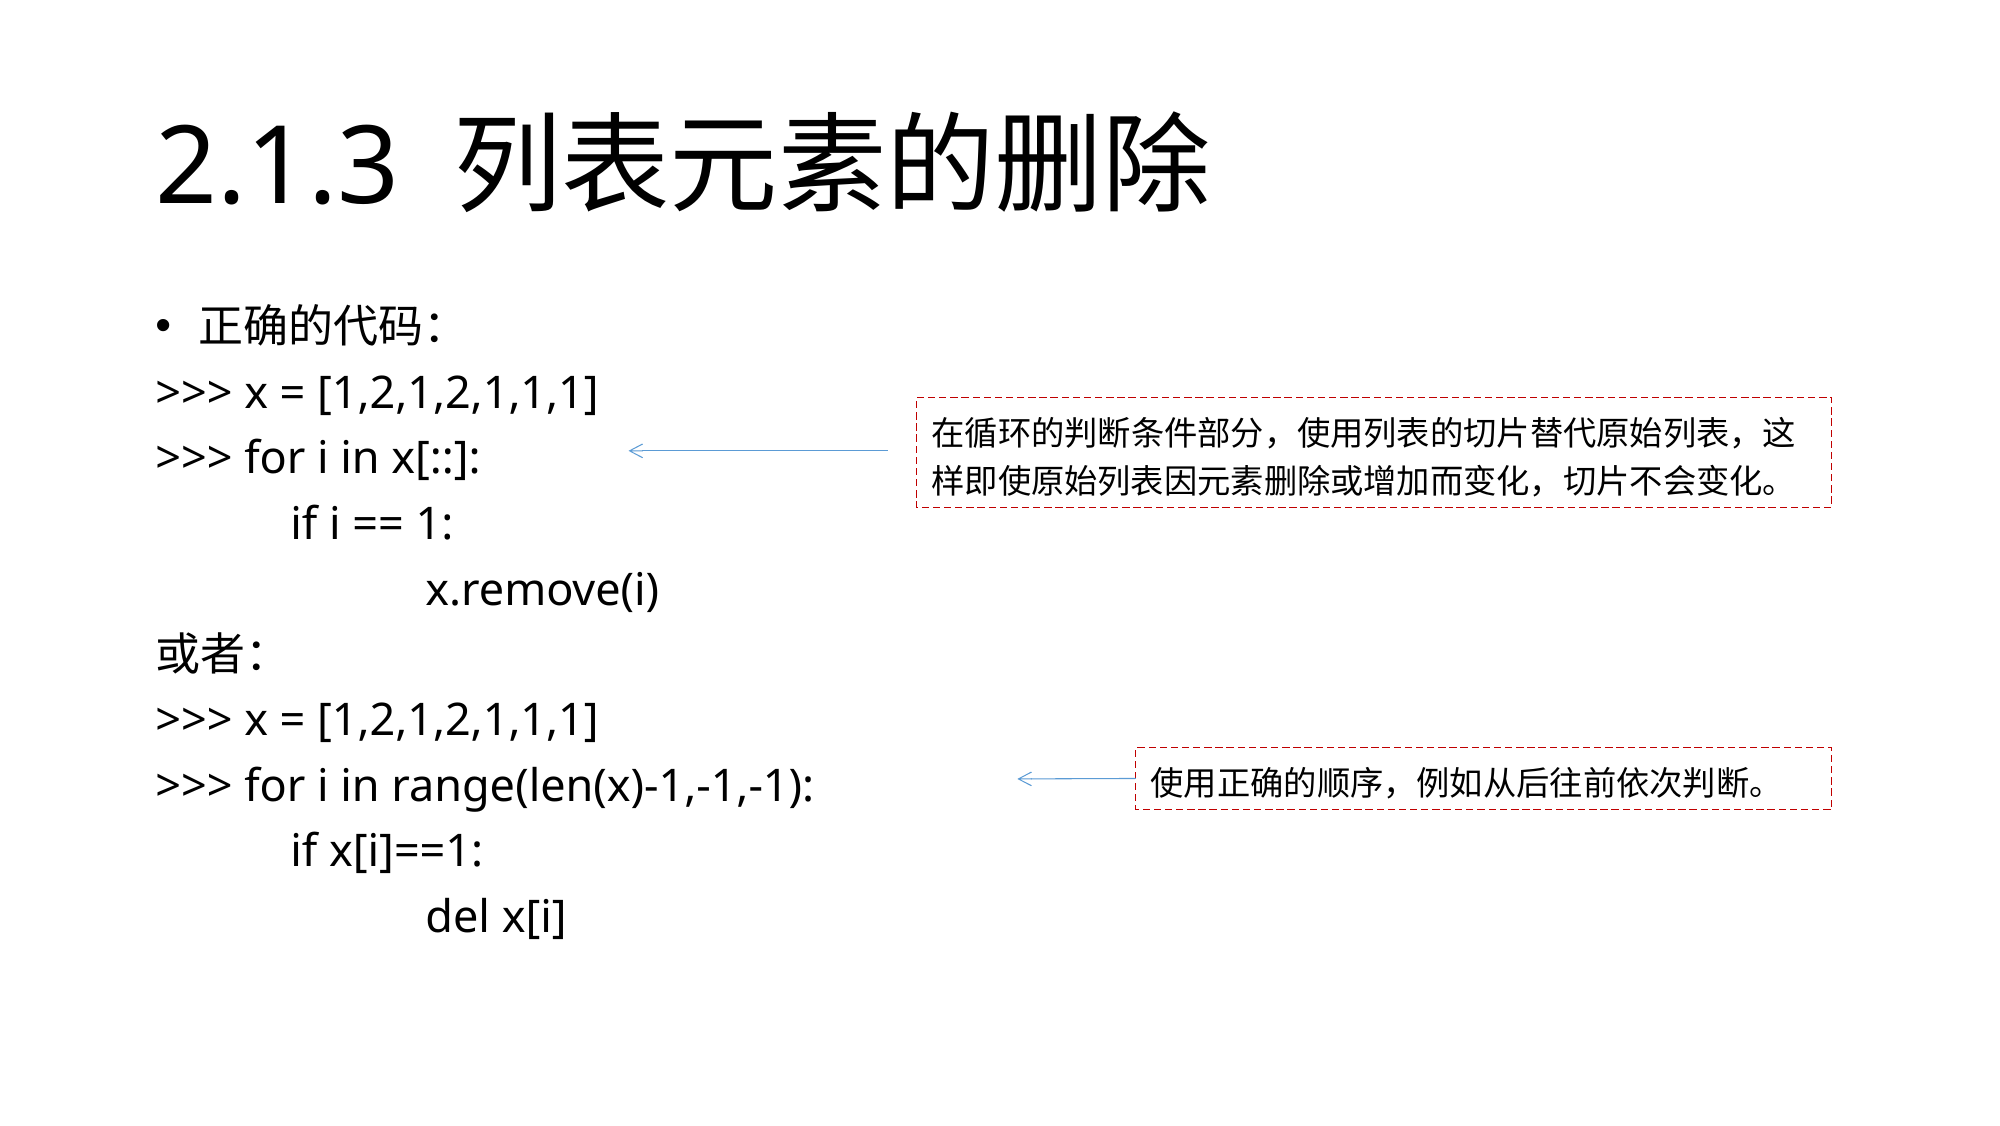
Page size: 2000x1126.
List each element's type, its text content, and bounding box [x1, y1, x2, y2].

text_box 在循环的判断条件部分，使用列表的切片替代原始列表，这样即使原始列表因元素删除或增加而变化，切片不会变化。 [916, 397, 1832, 508]
text_box 使用正确的顺序，例如从后往前依次判断。 [1135, 747, 1832, 810]
title 2.1.3 列表元素的删除 [137, 59, 1863, 278]
list 正确的代码： >>> x = [1,2,1,2,1,1,1] >>> for i in x[::]: if i == 1: x.remove(i) 或者： >>> x = [1,2,1,2,1,1,1] >>> for i in range(len(x)-1,-1,-1): if x[i]==1: del x[i] [137, 299, 1863, 1014]
